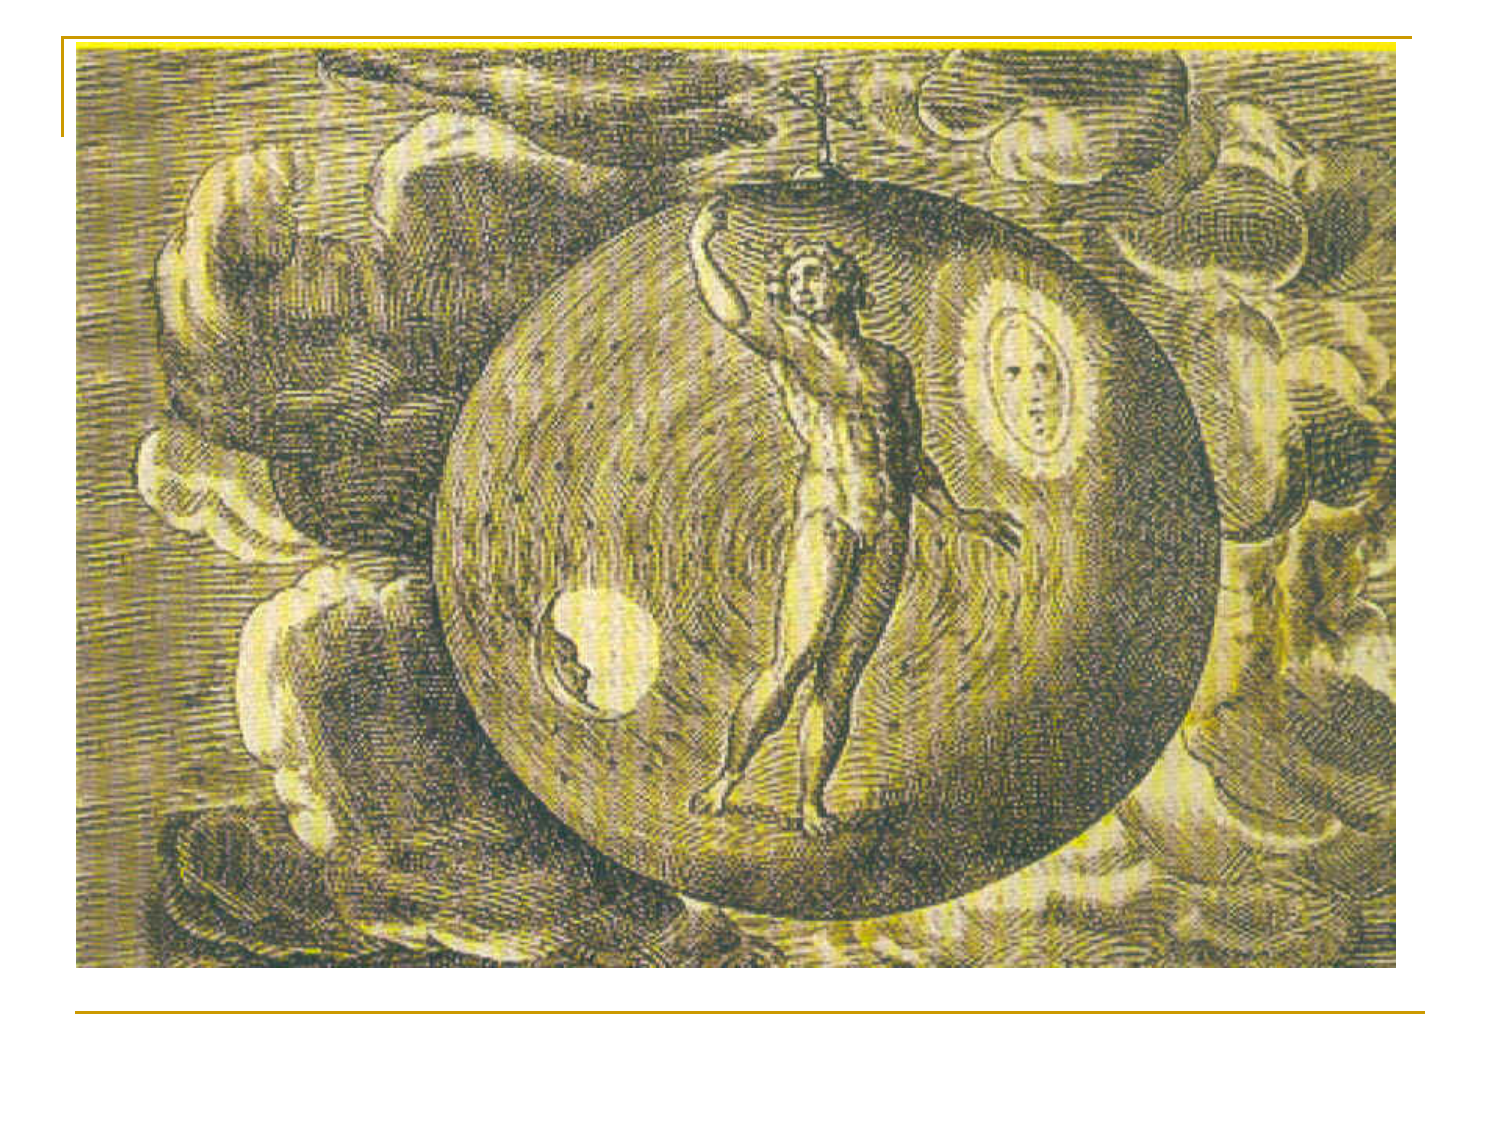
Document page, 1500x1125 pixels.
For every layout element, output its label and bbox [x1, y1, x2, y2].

picture [76, 42, 1396, 968]
